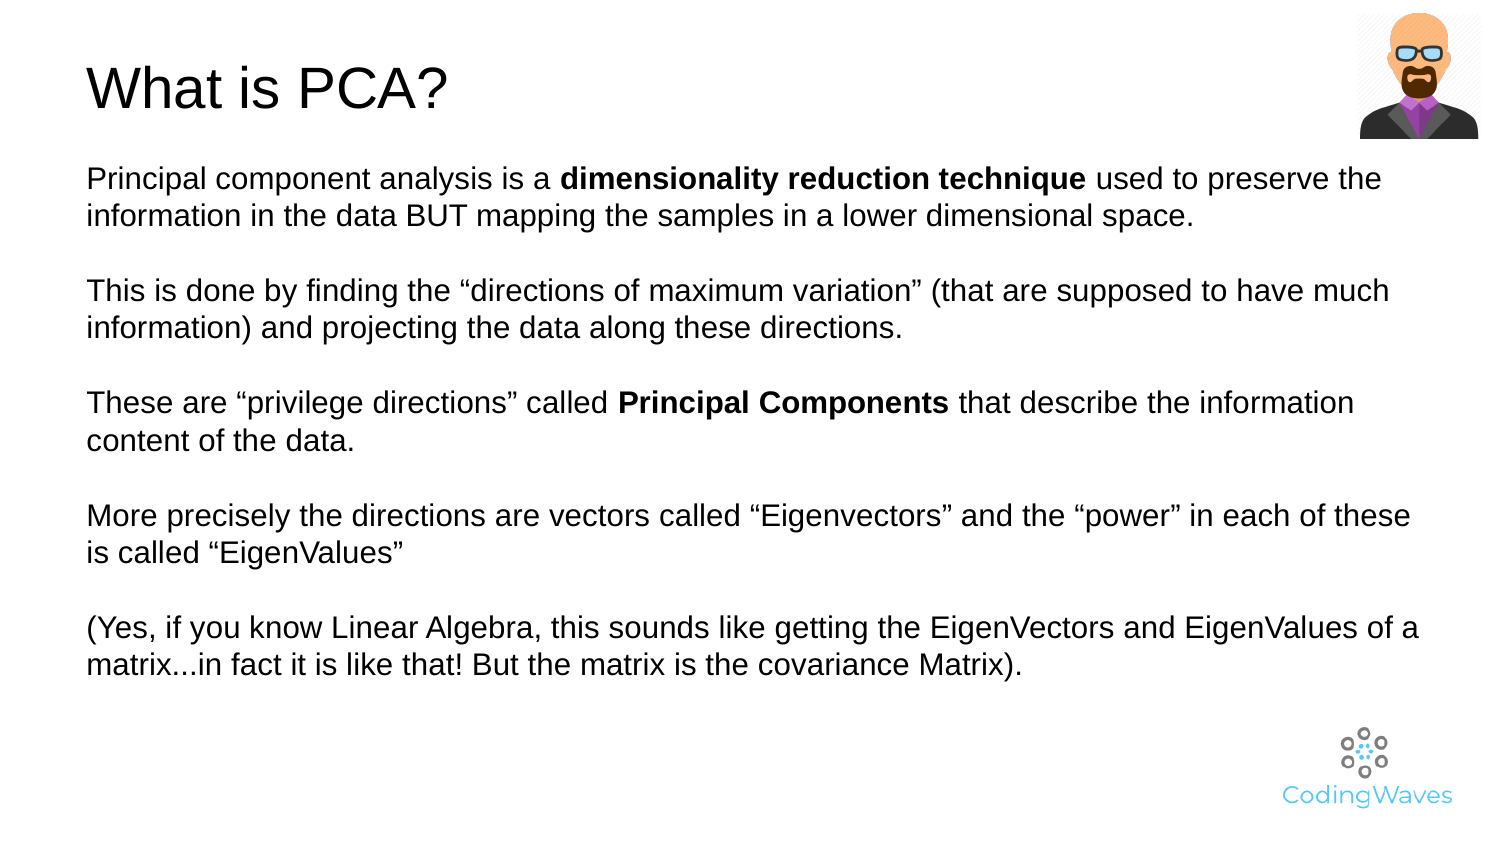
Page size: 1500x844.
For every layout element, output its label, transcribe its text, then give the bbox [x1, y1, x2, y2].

title What is PCA? Principal component analysis is a dimensionality reduction technique used to preserve the information in the data BUT mapping the samples in a lower dimensional space. This is done by finding the “directions of maximum variation” (that are supposed to have much information) and projecting the data along these directions. These are “privilege directions” called Principal Components that describe the information content of the data. More precisely the directions are vectors called “Eigenvectors” and the “power” in each of these is called “EigenValues” (Yes, if you know Linear Algebra, this sounds like getting the EigenVectors and EigenValues of a matrix...in fact it is like that! But the matrix is the covariance Matrix). [71, 35, 1350, 130]
picture [1277, 719, 1461, 814]
picture [1355, 13, 1482, 140]
